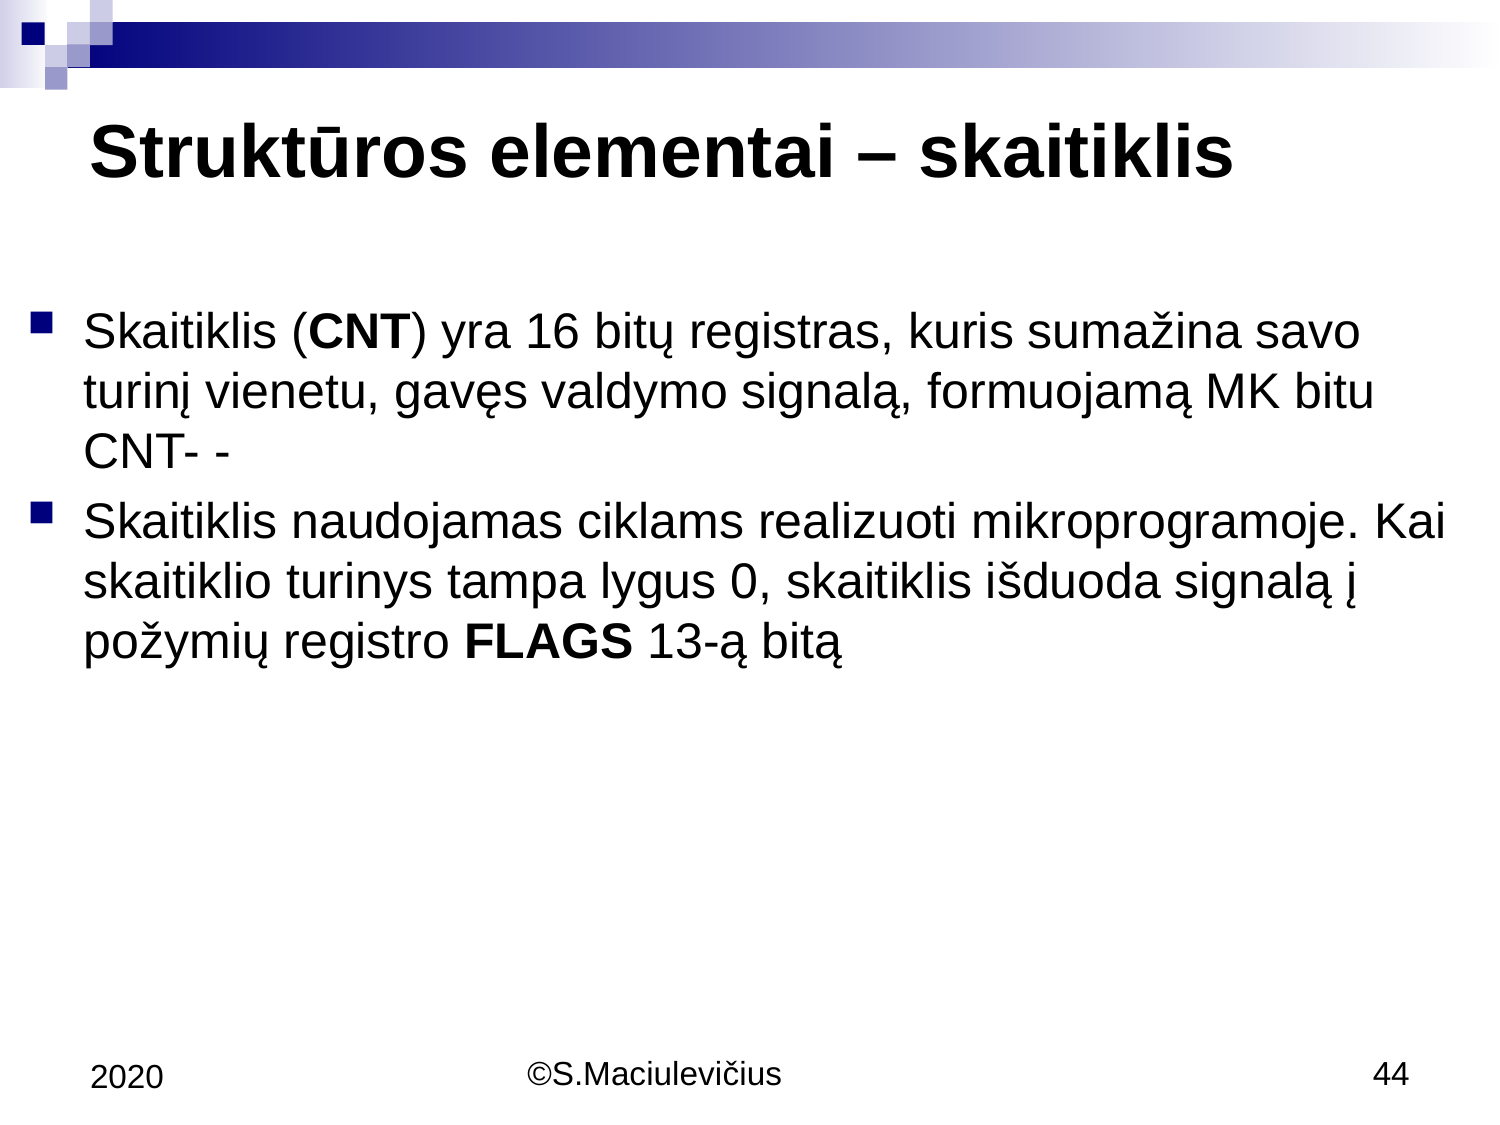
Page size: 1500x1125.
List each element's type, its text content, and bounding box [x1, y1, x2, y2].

list Skaitiklis (CNT) yra 16 bitų registras, kuris sumažina savo turinį vienetu, gavęs valdymo signalą, formuojamą MK bitu CNT- - Skaitiklis naudojamas ciklams realizuoti mikroprogramoje. Kai skaitiklio turinys tampa lygus 0, skaitiklis išduoda signalą į požymių registro FLAGS 13-ą bitą [12, 290, 1488, 899]
footer ©S.Maciulevičius [512, 1024, 988, 1101]
slide_number 44 [1074, 1024, 1426, 1101]
title Struktūros elementai – skaitiklis [75, 86, 1488, 208]
slide_number 2020 [74, 1024, 426, 1103]
